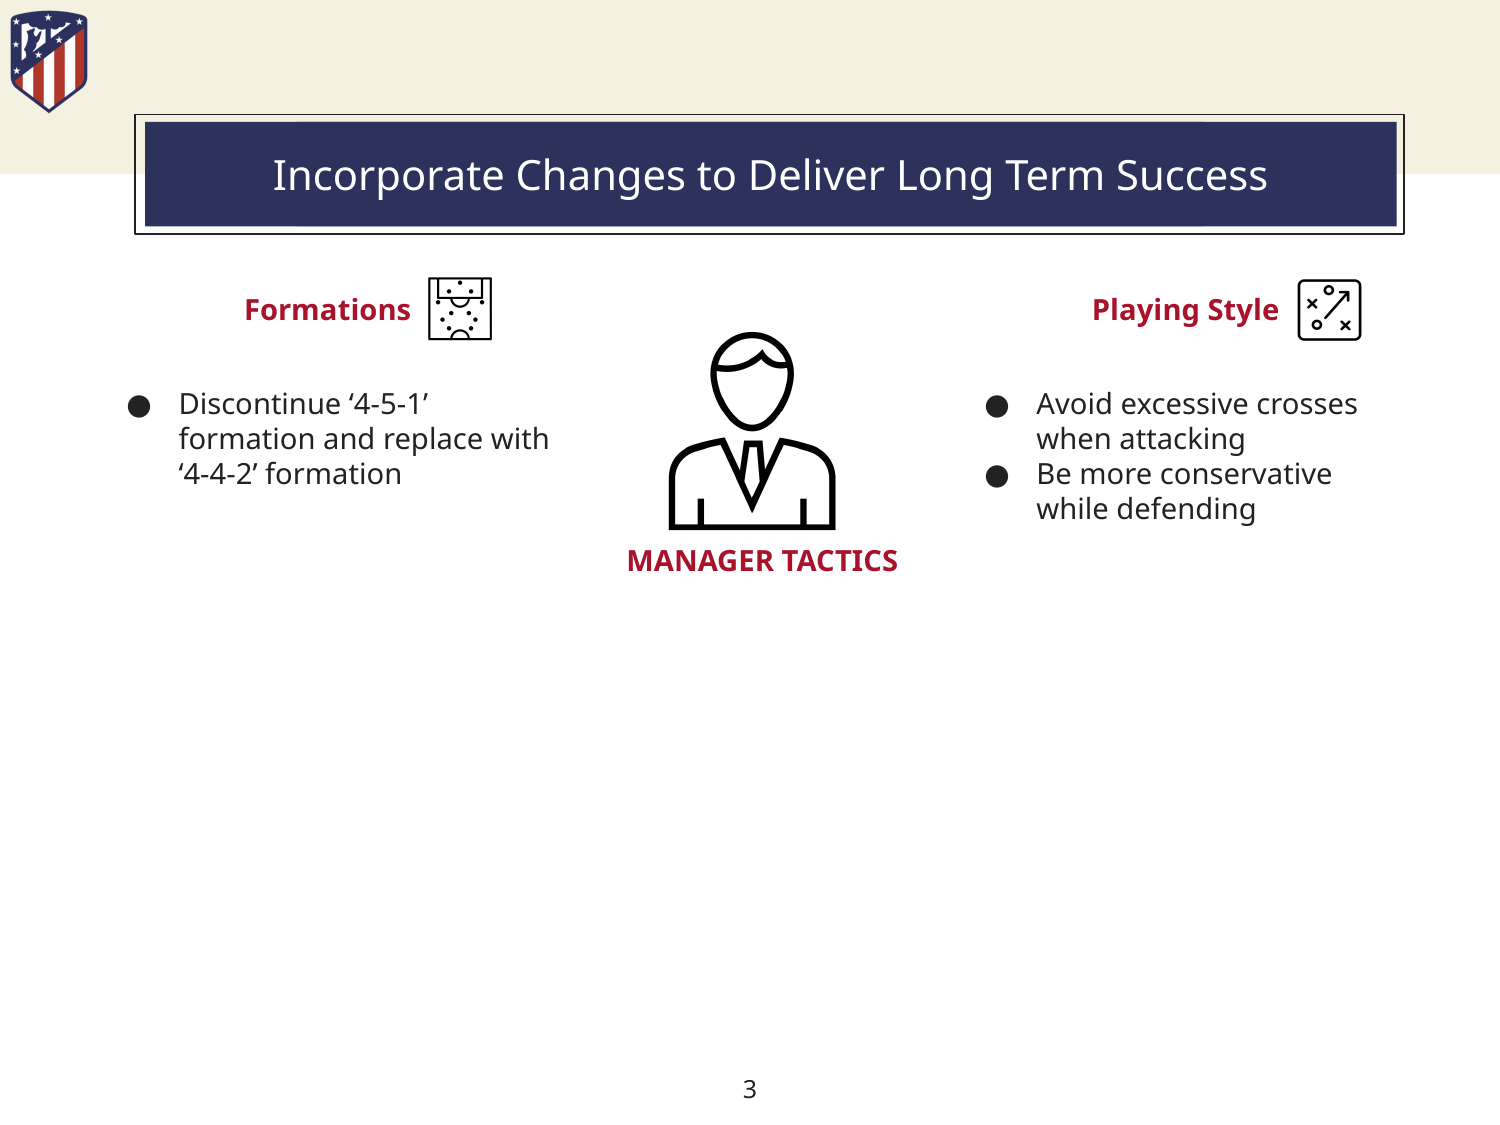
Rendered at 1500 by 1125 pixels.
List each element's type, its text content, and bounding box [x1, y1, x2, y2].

text_box Formations Discontinue ‘4-5-1’ formation and replace with ‘4-4-2’ formation [88, 275, 568, 638]
text_box MANAGER TACTICS [550, 527, 975, 615]
title Incorporate Changes to Deliver Long Term Success [145, 121, 1397, 227]
picture [1296, 275, 1366, 343]
picture [9, 9, 89, 115]
slide_number ‹#› [705, 1058, 795, 1125]
text_box Playing Style Avoid excessive crosses when attacking Be more conservative while defending [946, 275, 1425, 638]
picture [425, 275, 495, 343]
picture [662, 330, 842, 537]
